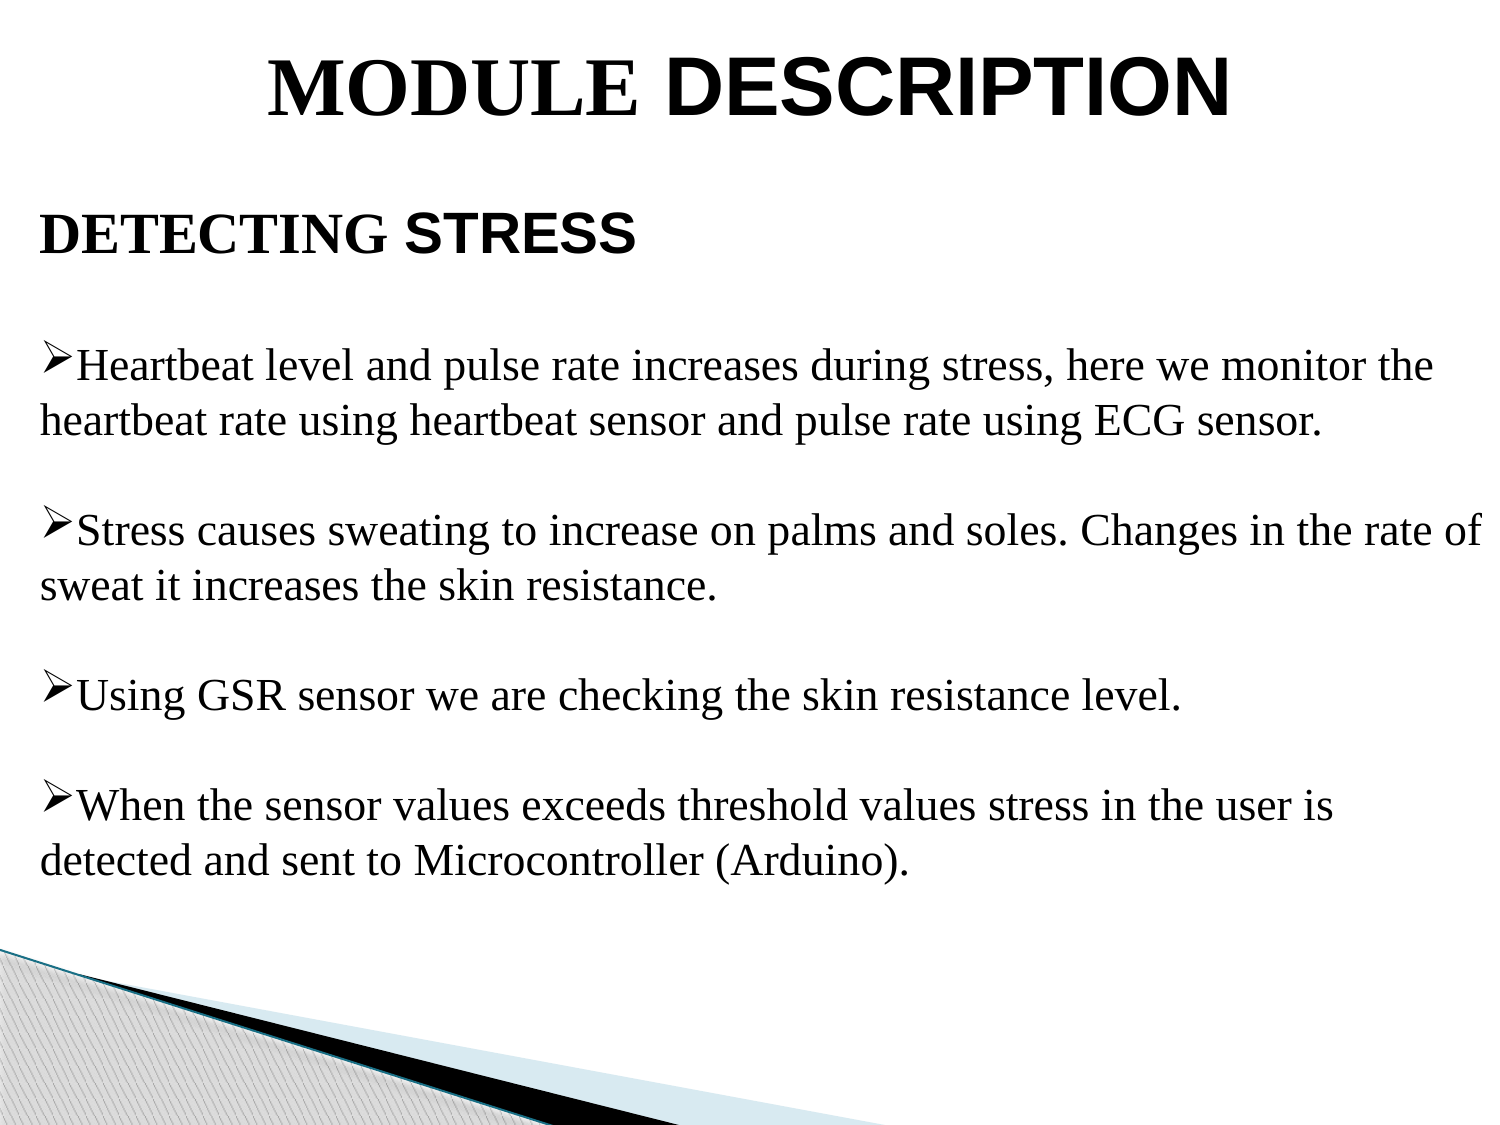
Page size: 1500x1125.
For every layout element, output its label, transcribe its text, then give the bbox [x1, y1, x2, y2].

text_box DETECTING STRESS Heartbeat level and pulse rate increases during stress, here we monitor the heartbeat rate using heartbeat sensor and pulse rate using ECG sensor. Stress causes sweating to increase on palms and soles. Changes in the rate of sweat it increases the skin resistance. Using GSR sensor we are checking the skin resistance level. When the sensor values exceeds threshold values stress in the user is detected and sent to Microcontroller (Arduino). [24, 187, 1500, 892]
text_box MODULE DESCRIPTION [24, 24, 1475, 140]
